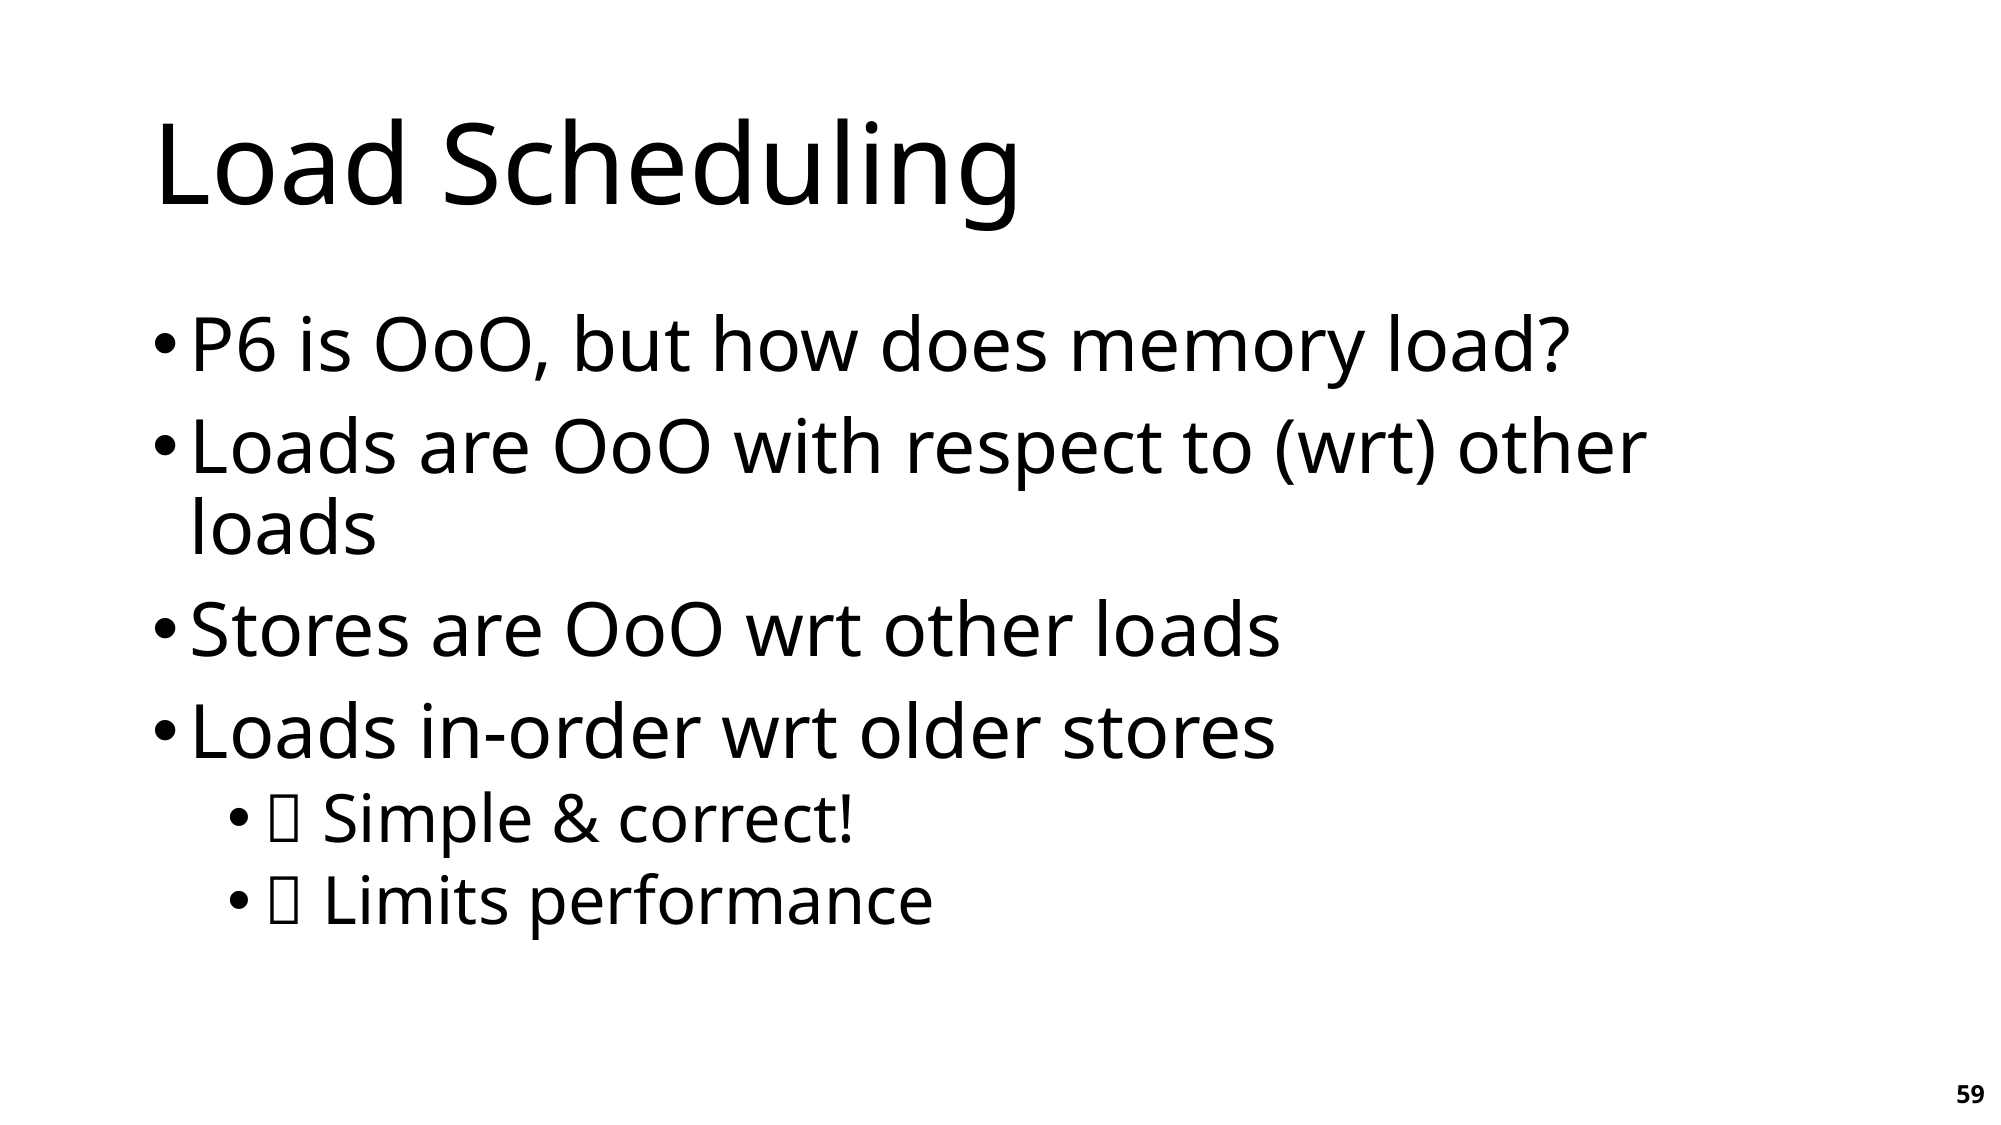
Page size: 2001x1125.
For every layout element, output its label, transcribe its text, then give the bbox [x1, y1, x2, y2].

title Load Scheduling [137, 59, 1863, 278]
slide_number 59 [1550, 1065, 2000, 1125]
list P6 is OoO, but how does memory load? Loads are OoO with respect to (wrt) other loads Stores are OoO wrt other loads Loads in-order wrt older stores  Simple & correct!  Limits performance [137, 299, 1863, 1014]
